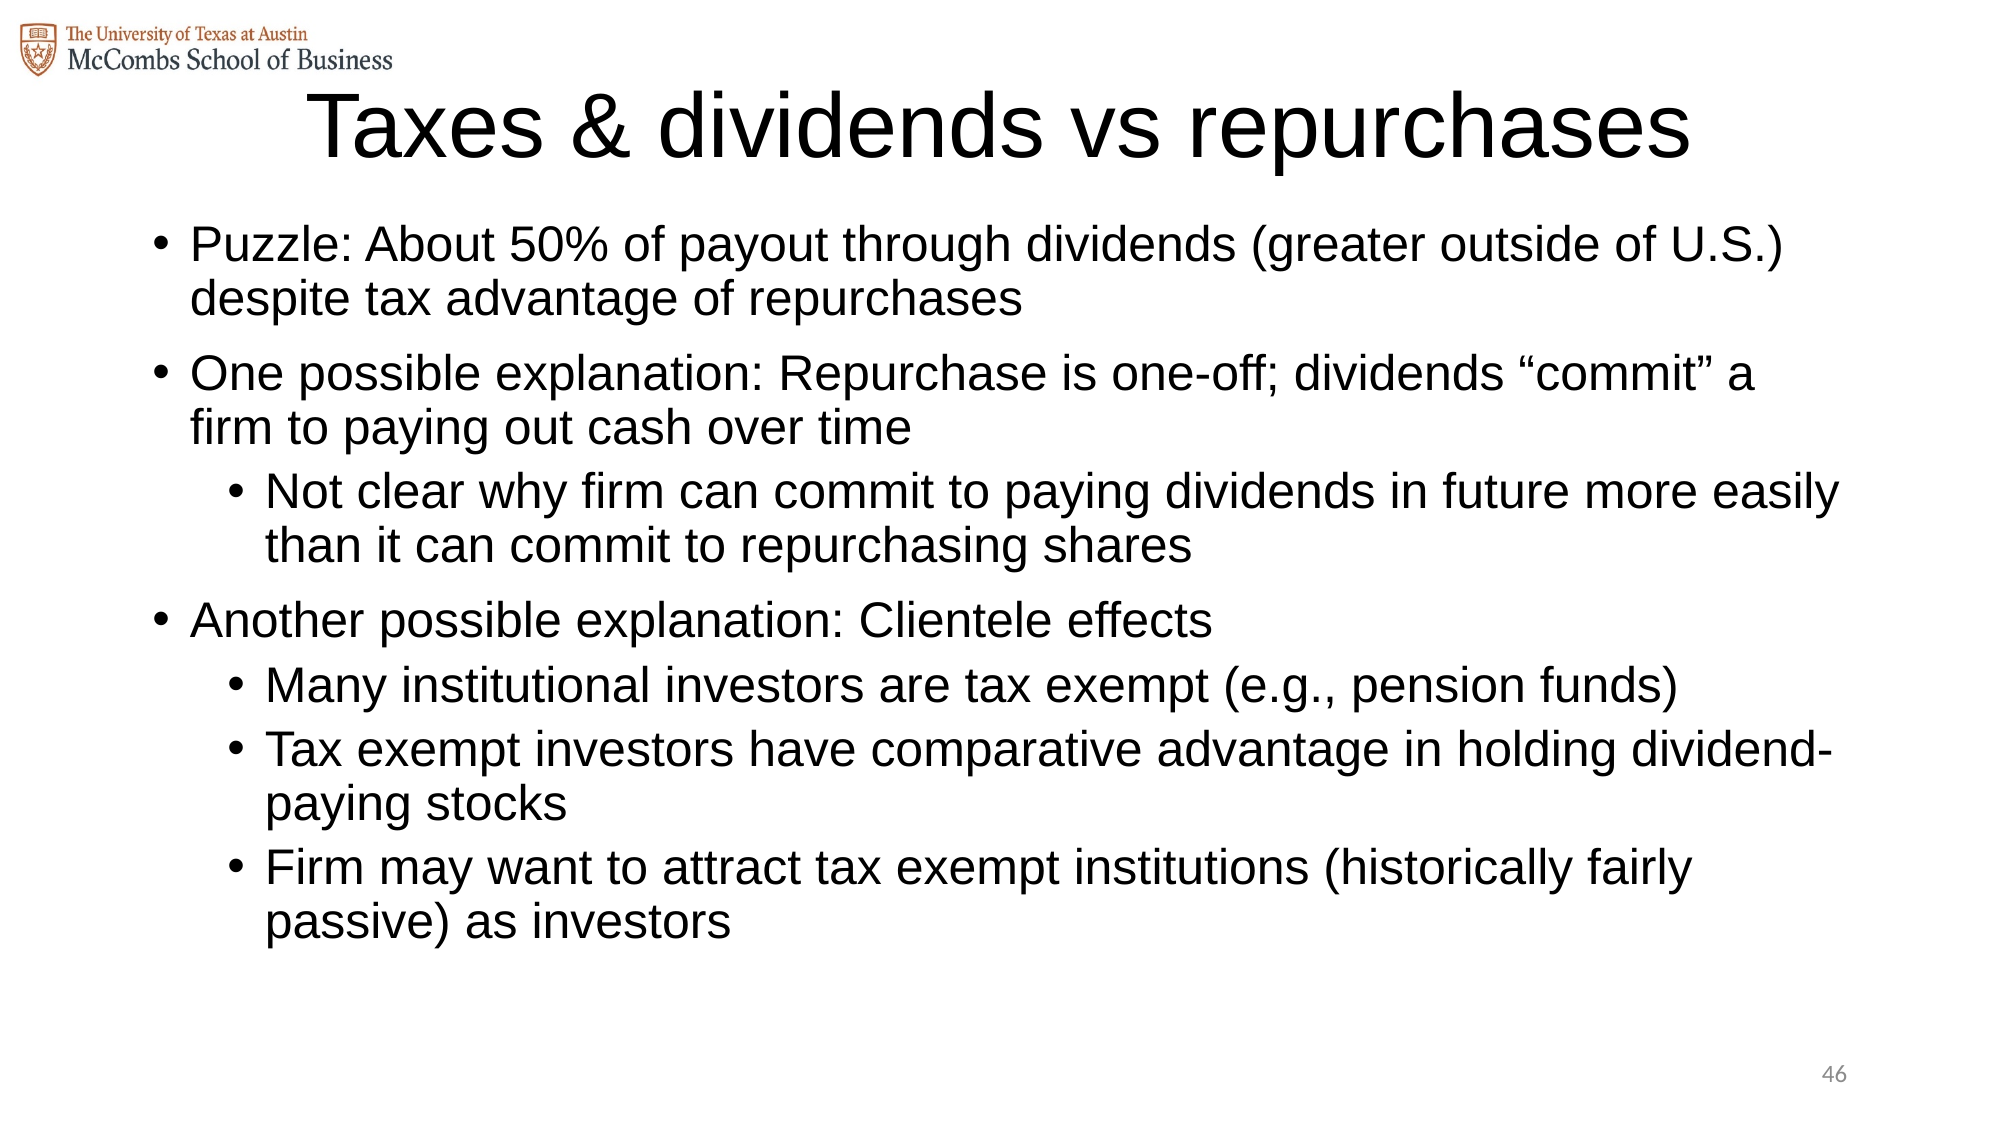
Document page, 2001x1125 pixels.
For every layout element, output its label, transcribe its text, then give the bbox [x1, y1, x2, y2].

slide_number 45 [1412, 1042, 1863, 1103]
picture [10, 9, 400, 86]
list Puzzle: About 50% of payout through dividends (greater outside of U.S.) despite tax advantage of repurchases One possible explanation: Repurchase is one-off; dividends “commit” a firm to paying out cash over time Not clear why firm can commit to paying dividends in future more easily than it can commit to repurchasing shares Another possible explanation: Clientele effects Many institutional investors are tax exempt (e.g., pension funds) Tax exempt investors have comparative advantage in holding dividend-paying stocks Firm may want to attract tax exempt institutions (historically fairly passive) as investors [137, 211, 1863, 1014]
title Taxes & dividends vs repurchases [137, 59, 1863, 196]
